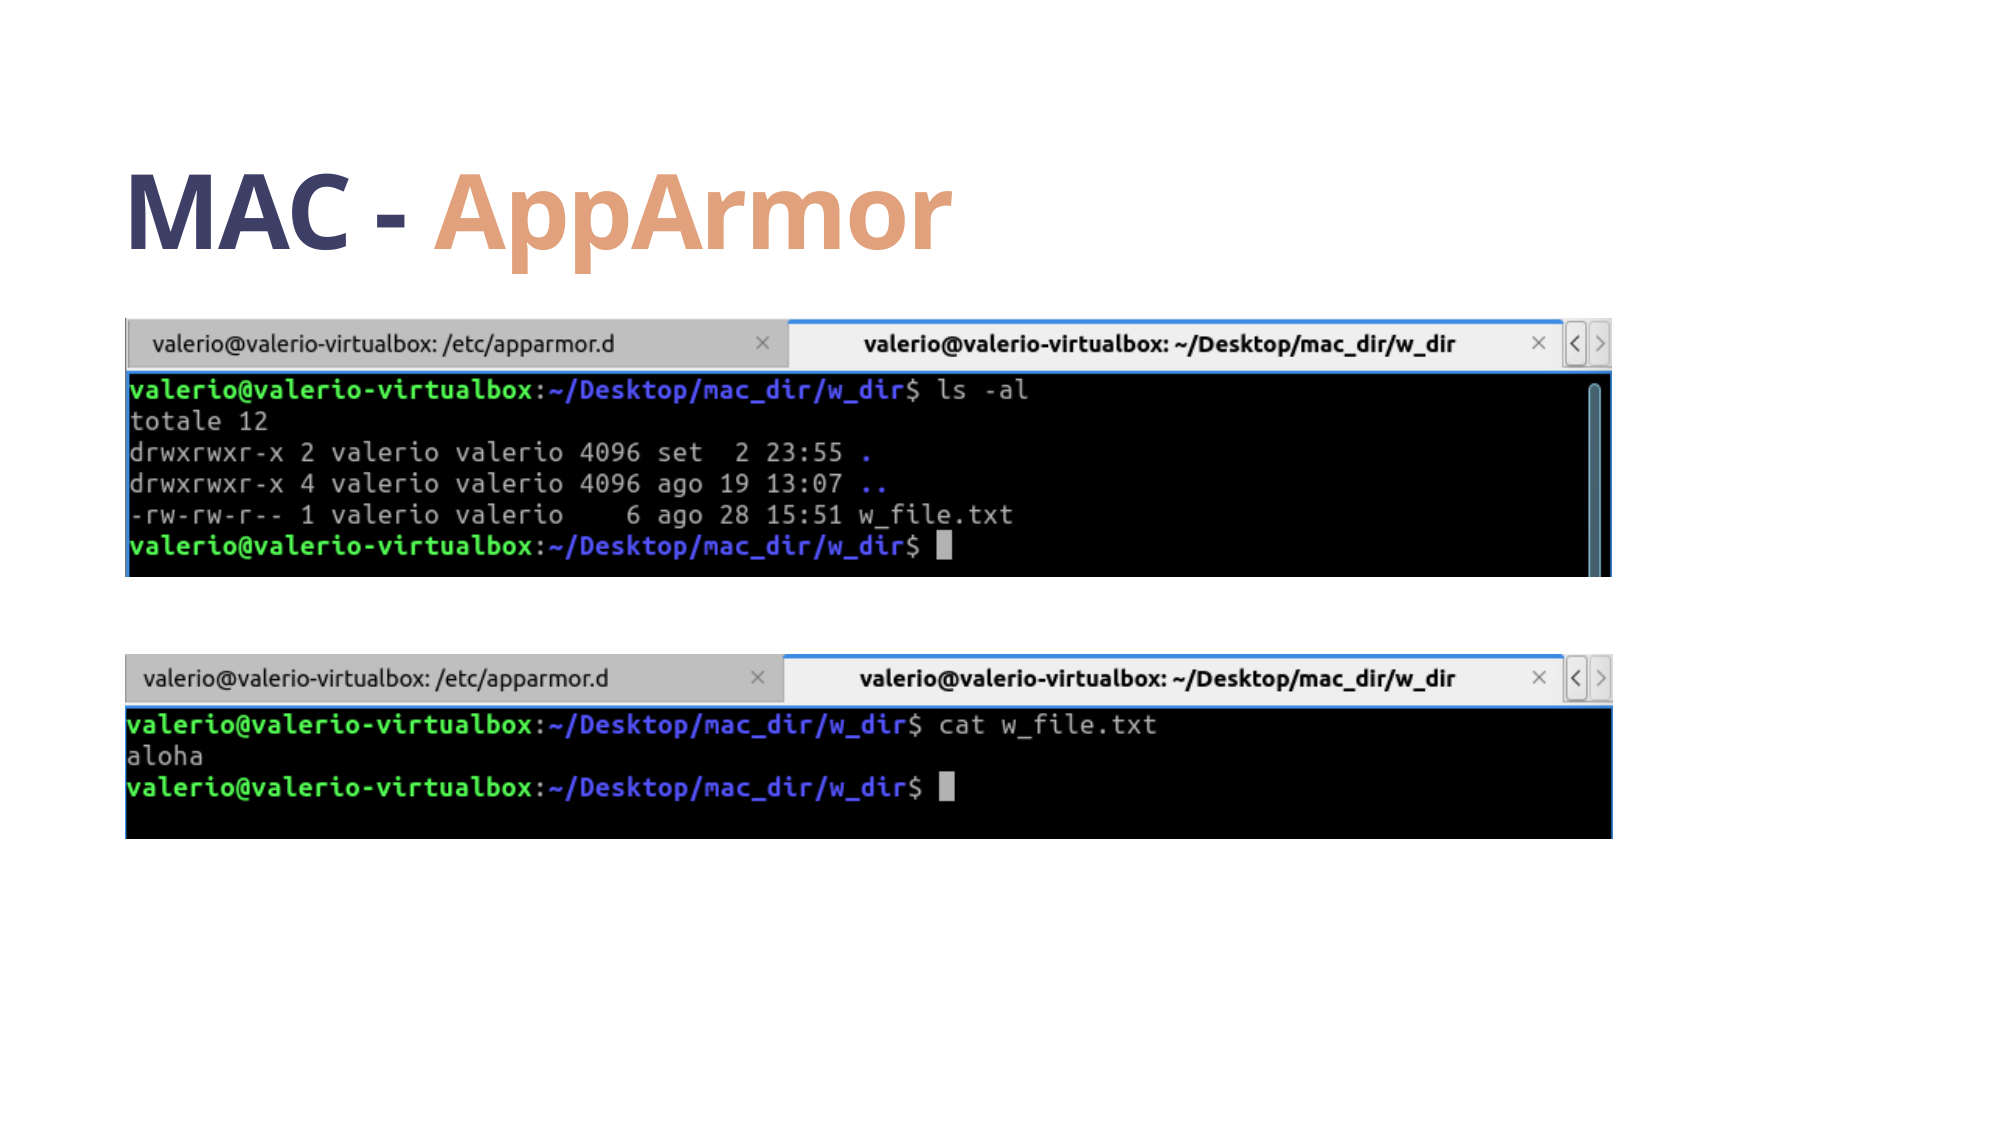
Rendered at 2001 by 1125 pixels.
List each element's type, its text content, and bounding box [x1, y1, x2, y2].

title MAC - AppArmor [107, 81, 1875, 354]
picture [124, 654, 1613, 840]
picture [124, 318, 1612, 577]
